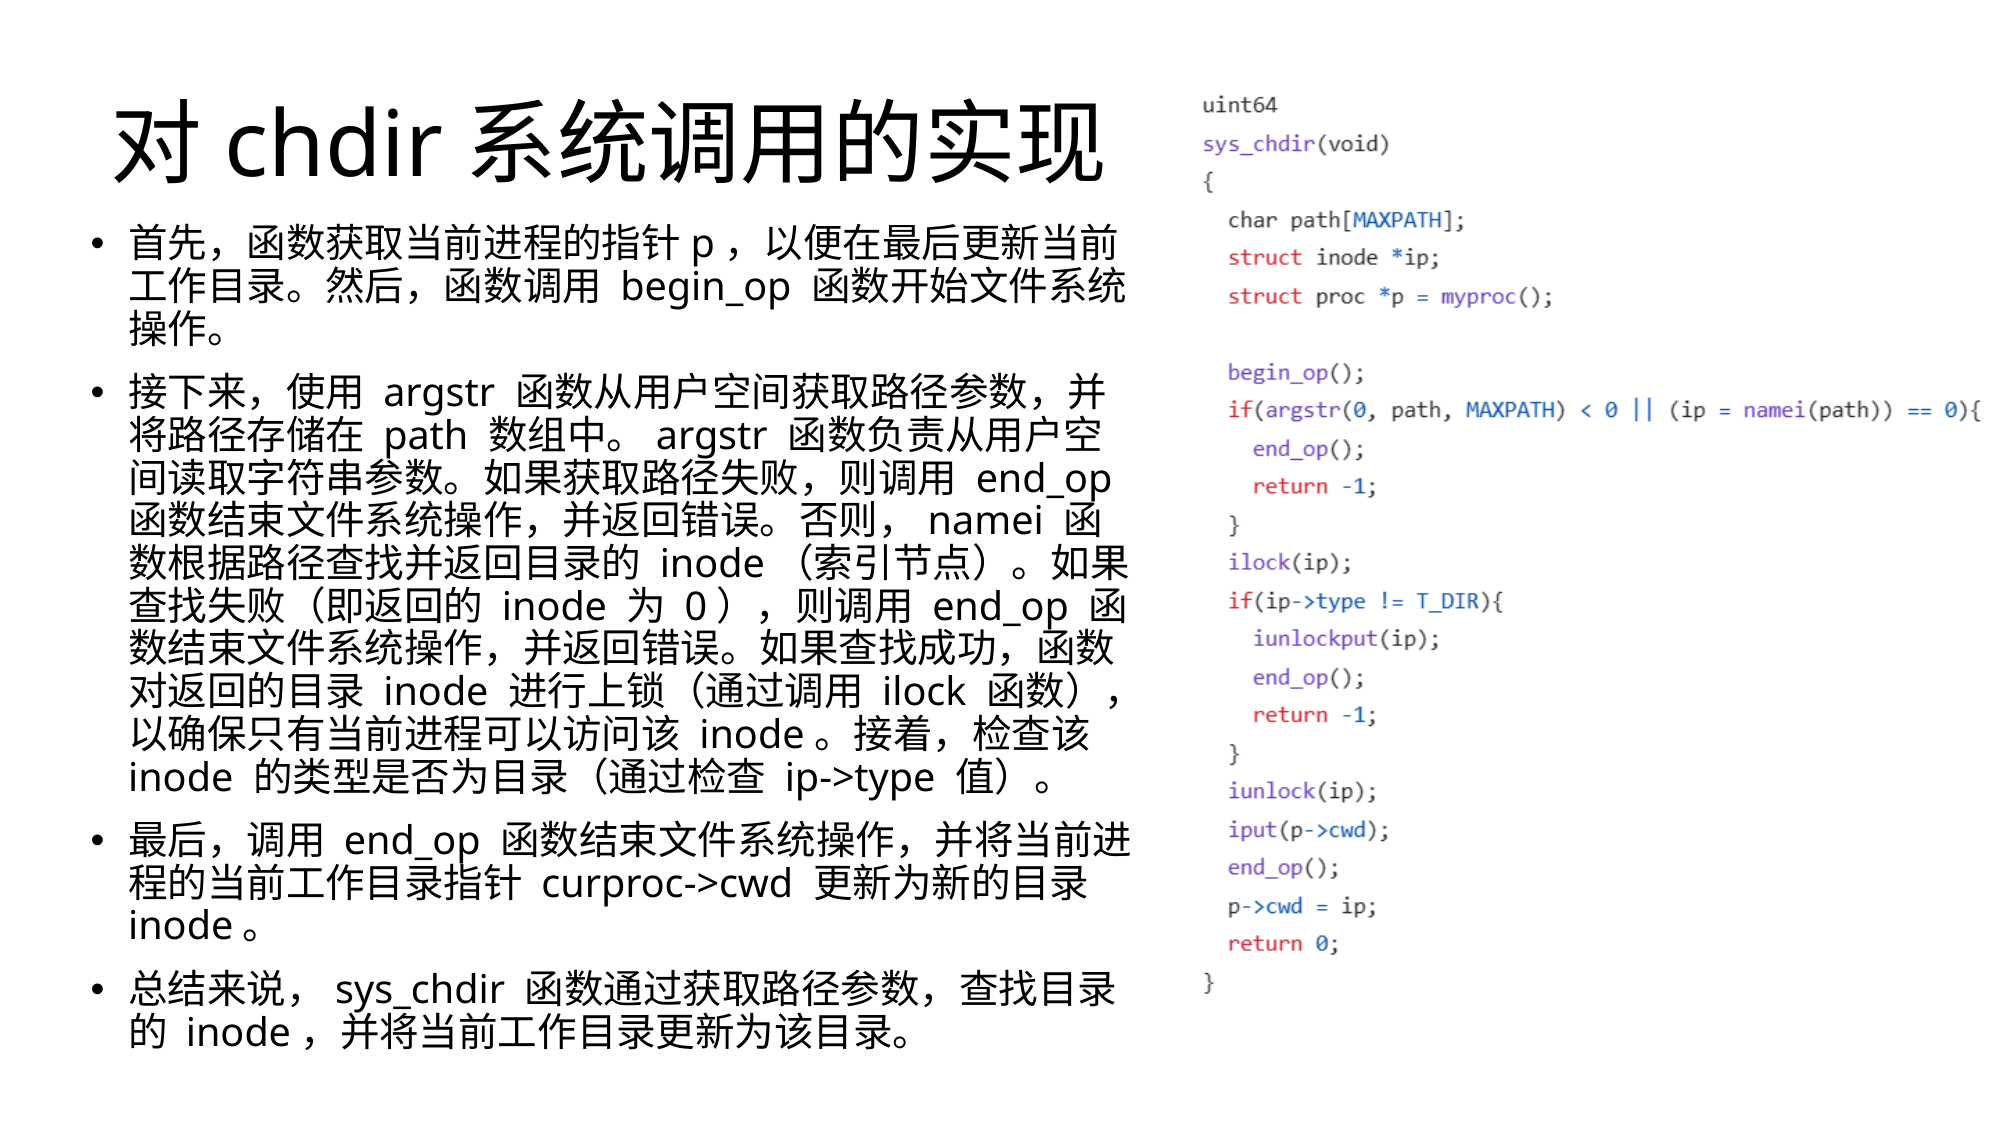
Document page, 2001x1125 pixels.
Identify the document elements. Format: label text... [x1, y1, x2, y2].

title 对chdir系统调用的实现 [95, 38, 1130, 216]
picture [1192, 82, 1985, 998]
list 首先，函数获取当前进程的指针p，以便在最后更新当前工作目录。然后，函数调用 begin_op 函数开始文件系统操作。 接下来，使用 argstr 函数从用户空间获取路径参数，并将路径存储在 path 数组中。argstr 函数负责从用户空间读取字符串参数。如果获取路径失败，则调用 end_op 函数结束文件系统操作，并返回错误。否则，namei 函数根据路径查找并返回目录的 inode（索引节点）。如果查找失败（即返回的 inode 为 0），则调用 end_op 函数结束文件系统操作，并返回错误。如果查找成功，函数对返回的目录 inode 进行上锁（通过调用 ilock 函数），以确保只有当前进程可以访问该 inode。接着，检查该 inode 的类型是否为目录（通过检查 ip->type 值）。 最后，调用 end_op 函数结束文件系统操作，并将当前进程的当前工作目录指针 curproc->cwd 更新为新的目录 inode。 总结来说，sys_chdir 函数通过获取路径参数，查找目录的 inode，并将当前工作目录更新为该目录。 [75, 216, 1150, 1125]
